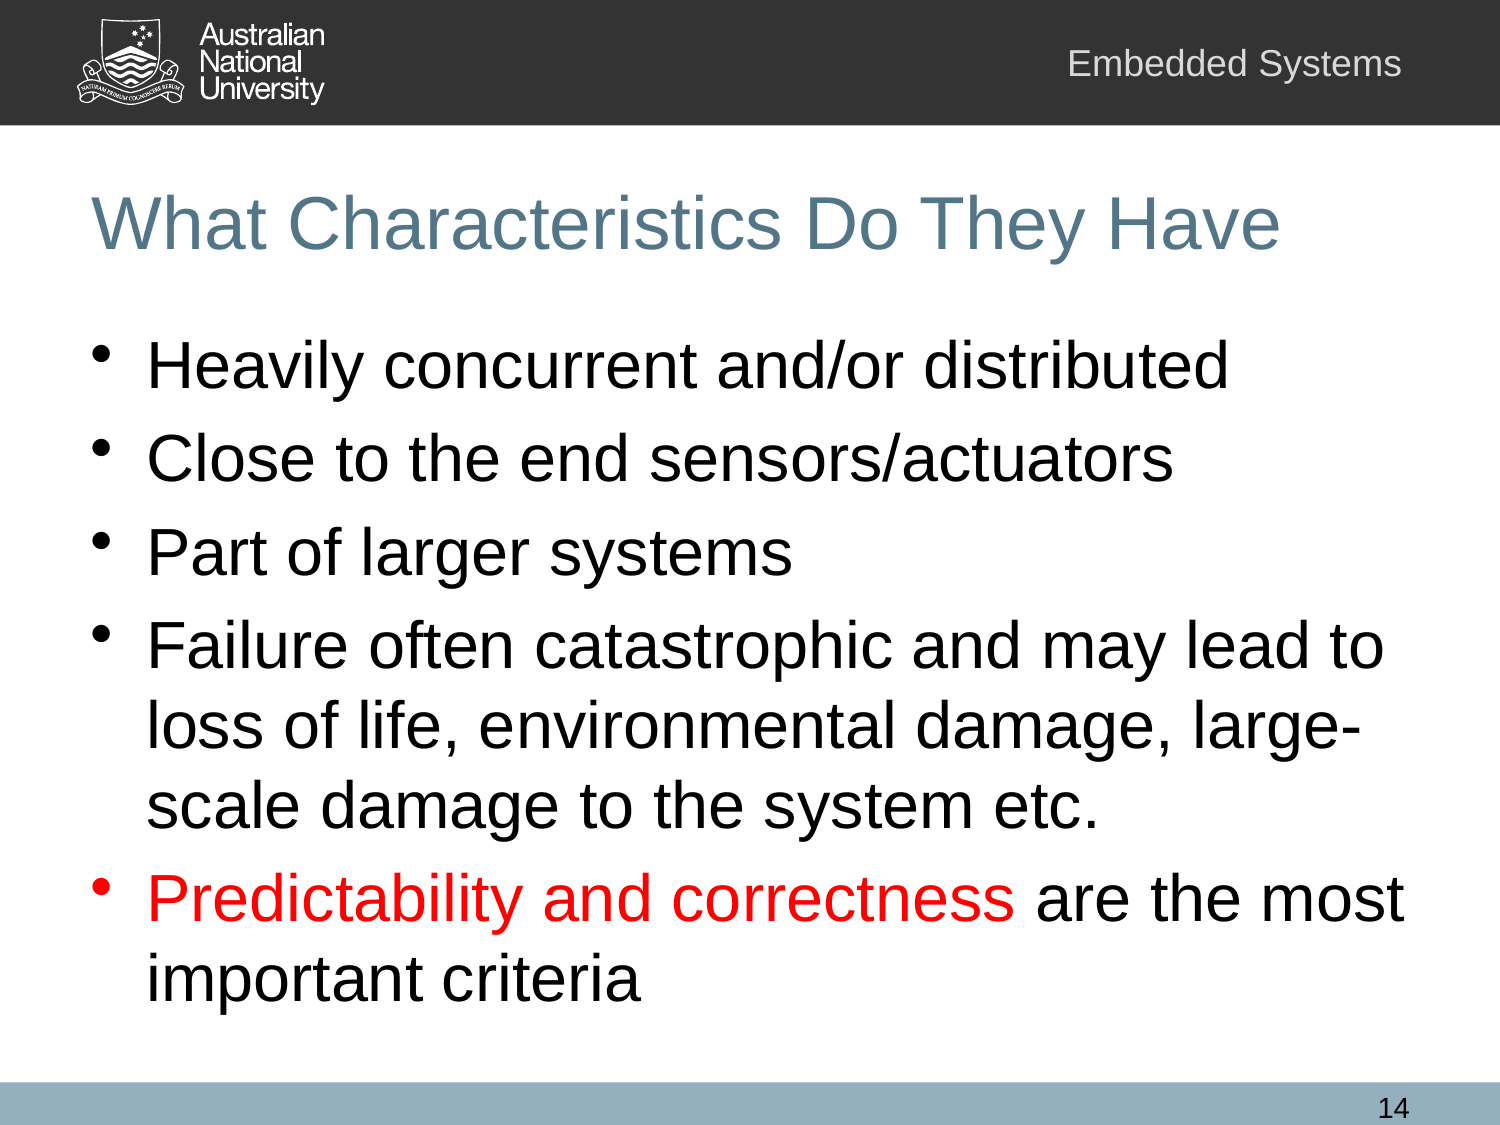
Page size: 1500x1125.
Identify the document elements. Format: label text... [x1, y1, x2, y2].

list Heavily concurrent and/or distributed Close to the end sensors/actuators Part of larger systems Failure often catastrophic and may lead to loss of life, environmental damage, large-scale damage to the system etc. Predictability and correctness are the most important criteria [74, 314, 1426, 1006]
slide_number 14 [1328, 1082, 1426, 1118]
title What Characteristics Do They Have [76, 125, 1428, 314]
